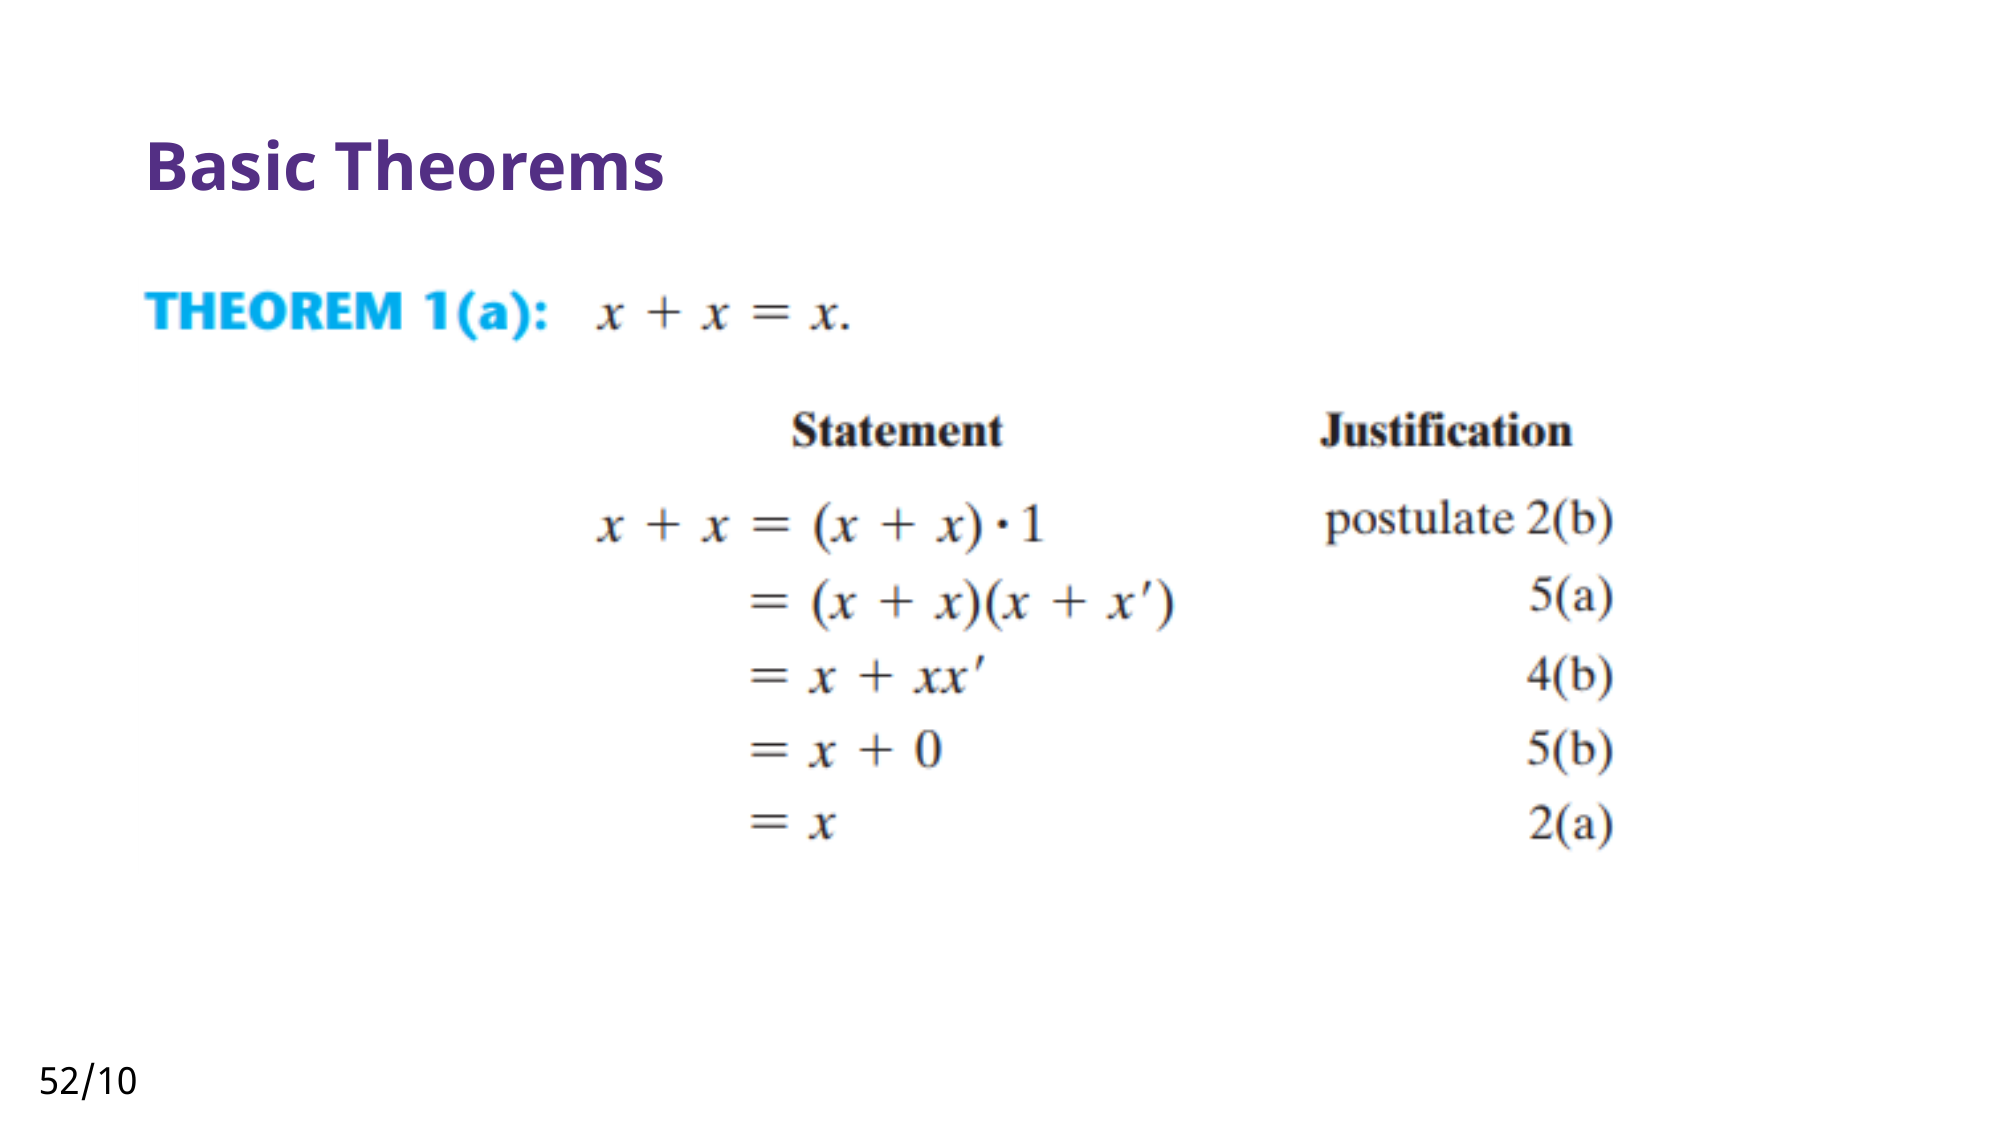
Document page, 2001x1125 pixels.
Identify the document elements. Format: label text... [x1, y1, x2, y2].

picture [137, 276, 1643, 874]
title Basic Theorems [136, 59, 1863, 278]
